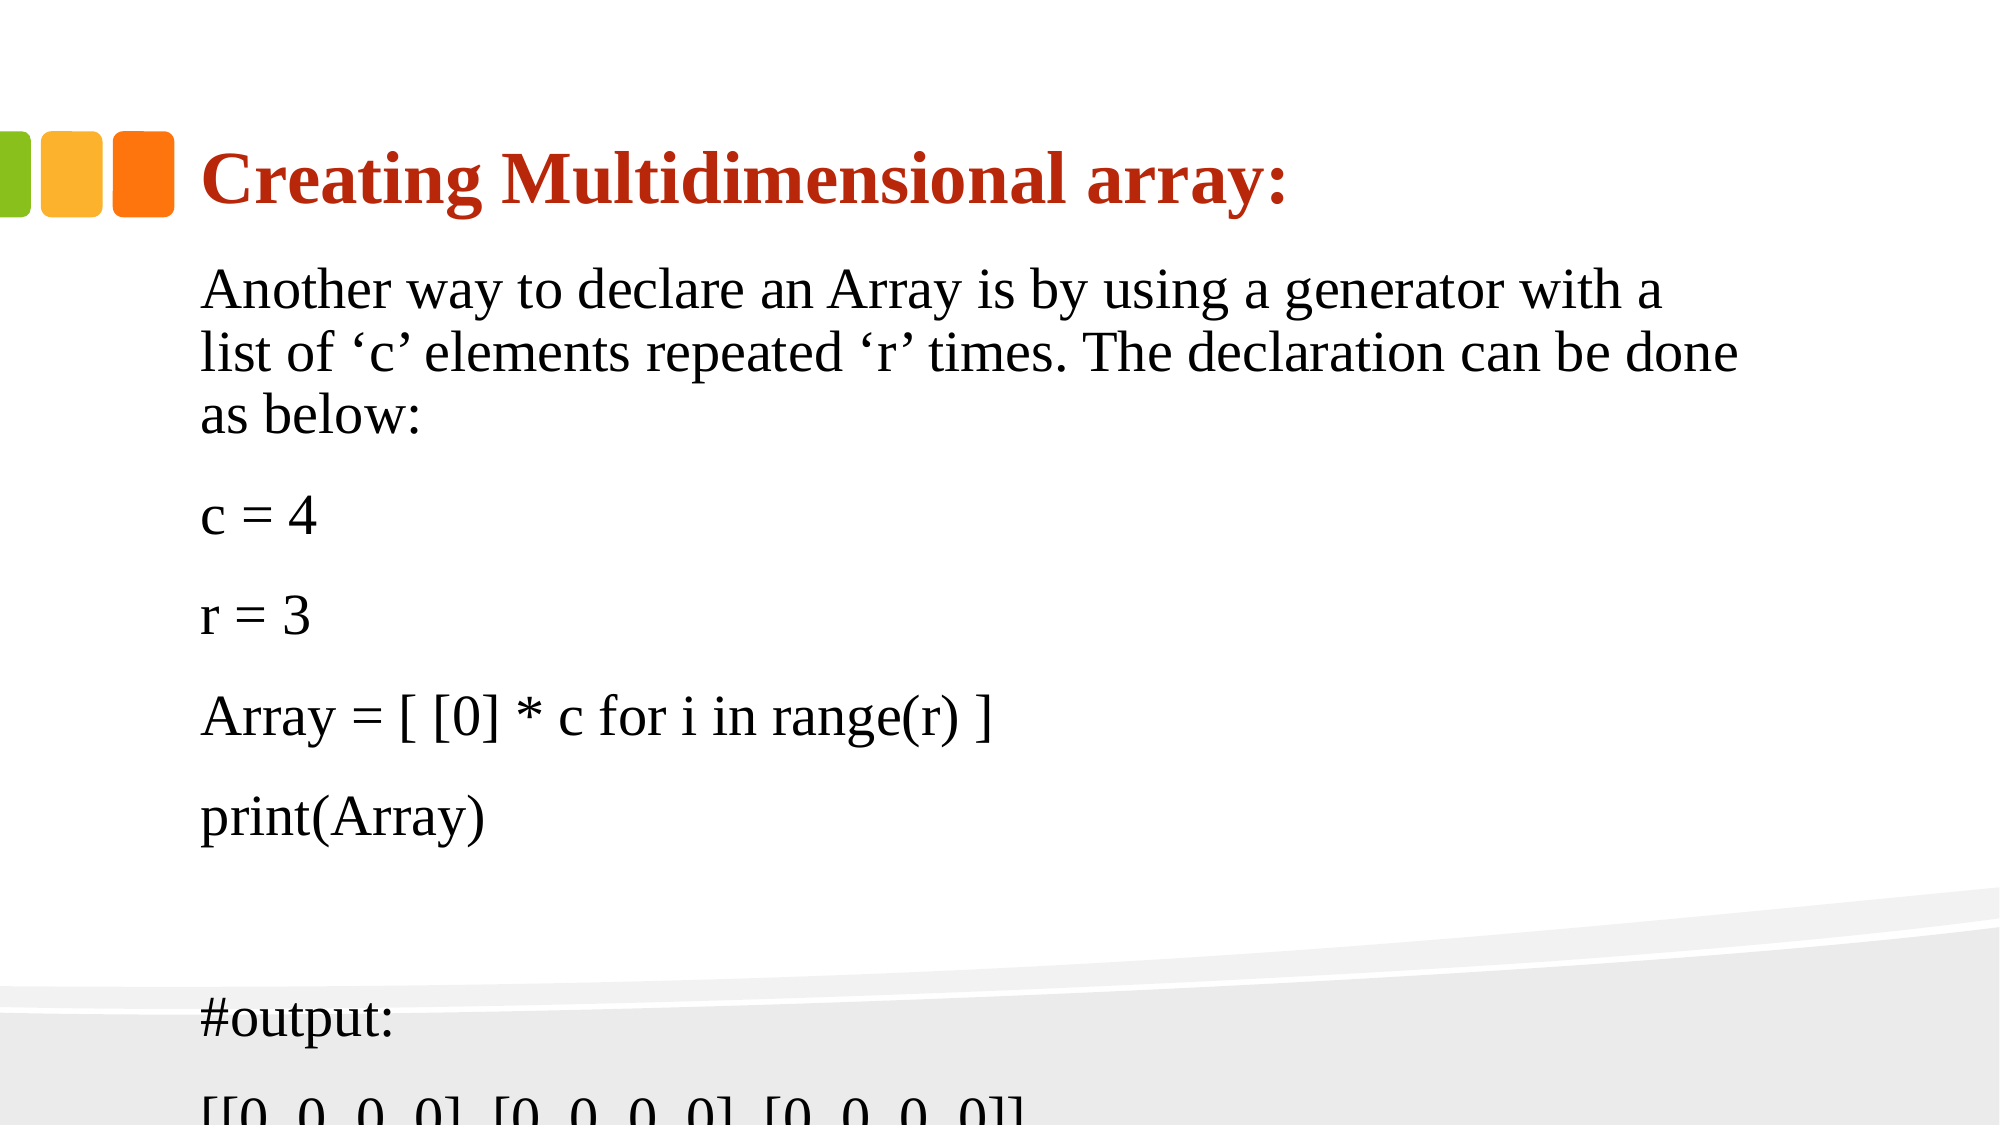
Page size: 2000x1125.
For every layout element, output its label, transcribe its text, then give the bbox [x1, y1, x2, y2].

list Creating Multidimensional array: Another way to declare an Array is by using a generator with a list of ‘c’ elements repeated ‘r’ times. The declaration can be done as below: c = 4 r = 3 Array = [ [0] * c for i in range(r) ] print(Array) #output: [[0, 0, 0, 0], [0, 0, 0, 0], [0, 0, 0, 0]] [180, 129, 1761, 1024]
